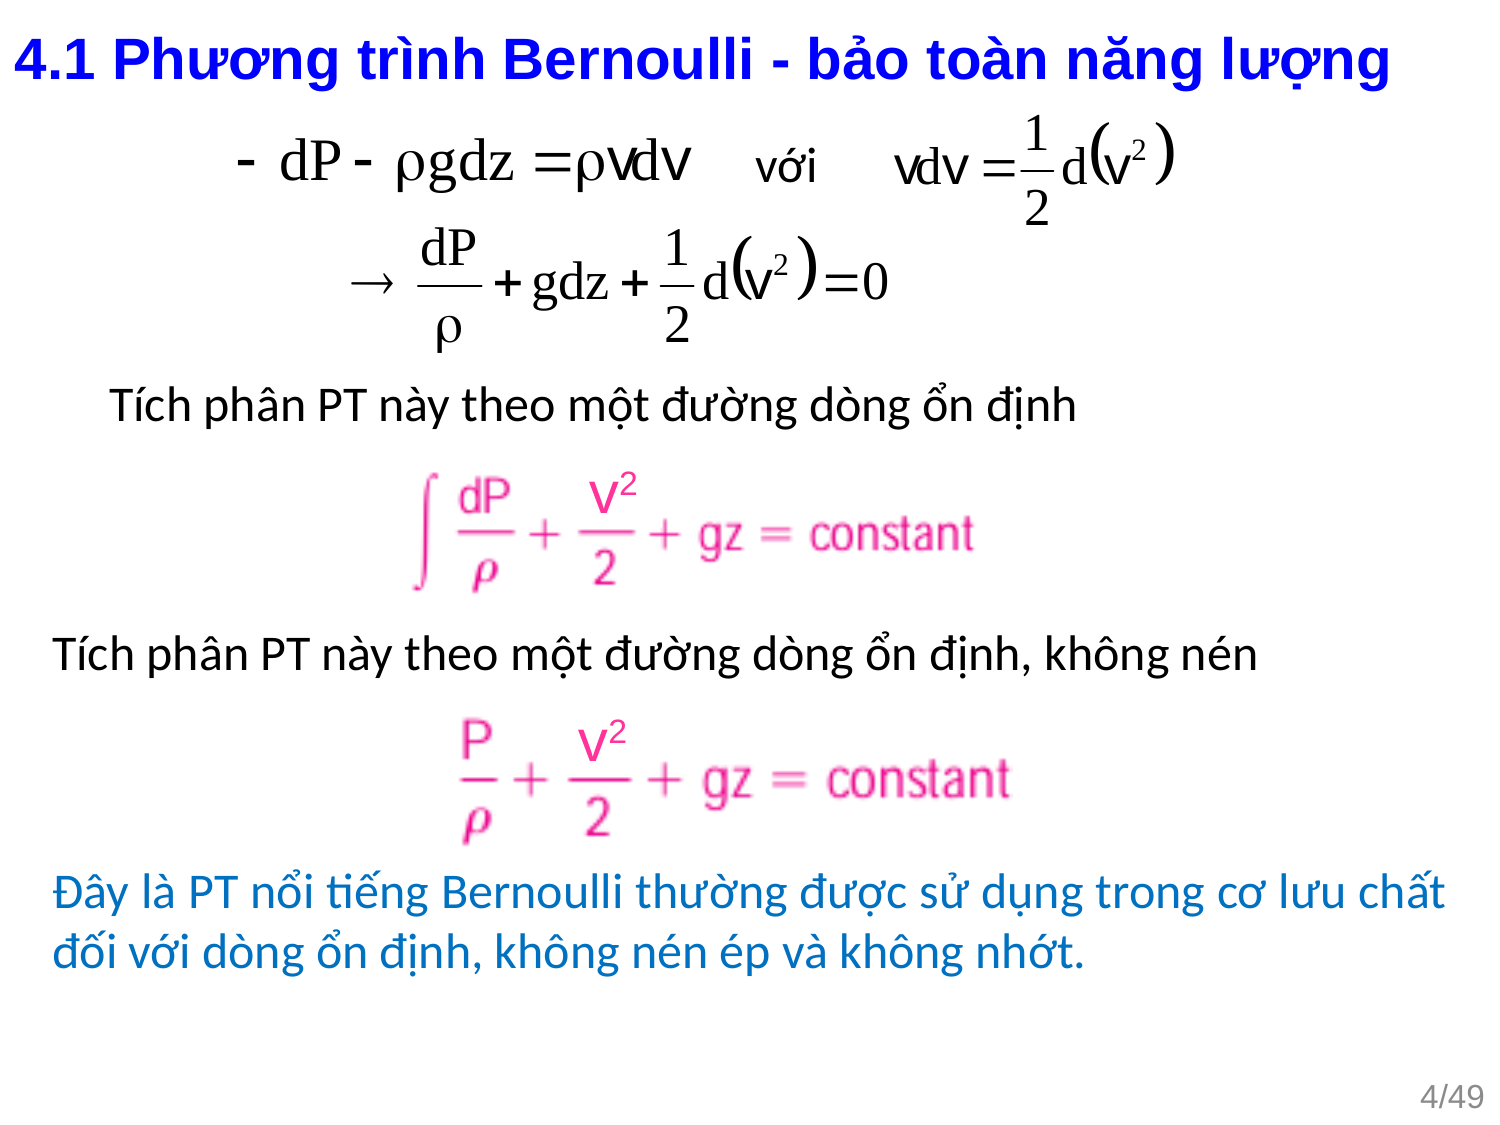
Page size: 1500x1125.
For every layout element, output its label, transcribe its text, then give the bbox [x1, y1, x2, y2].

slide_number 4/49 [1149, 1065, 1500, 1125]
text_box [886, 99, 1175, 238]
text_box Tích phân PT này theo một đường dòng ổn định, không nén [37, 612, 1438, 688]
text_box 4.1 Phương trình Bernoulli - bảo toàn năng lượng [0, 0, 1500, 115]
text_box với [740, 124, 845, 200]
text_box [227, 124, 700, 206]
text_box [451, 699, 1013, 872]
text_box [399, 450, 985, 614]
text_box Đây là PT nổi tiếng Bernoulli thường được sử dụng trong cơ lưu chất đối với dòng ổn định, không nén ép và không nhớt. [37, 851, 1463, 986]
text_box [344, 213, 898, 364]
text_box Tích phân PT này theo một đường dòng ổn định [94, 363, 1105, 439]
